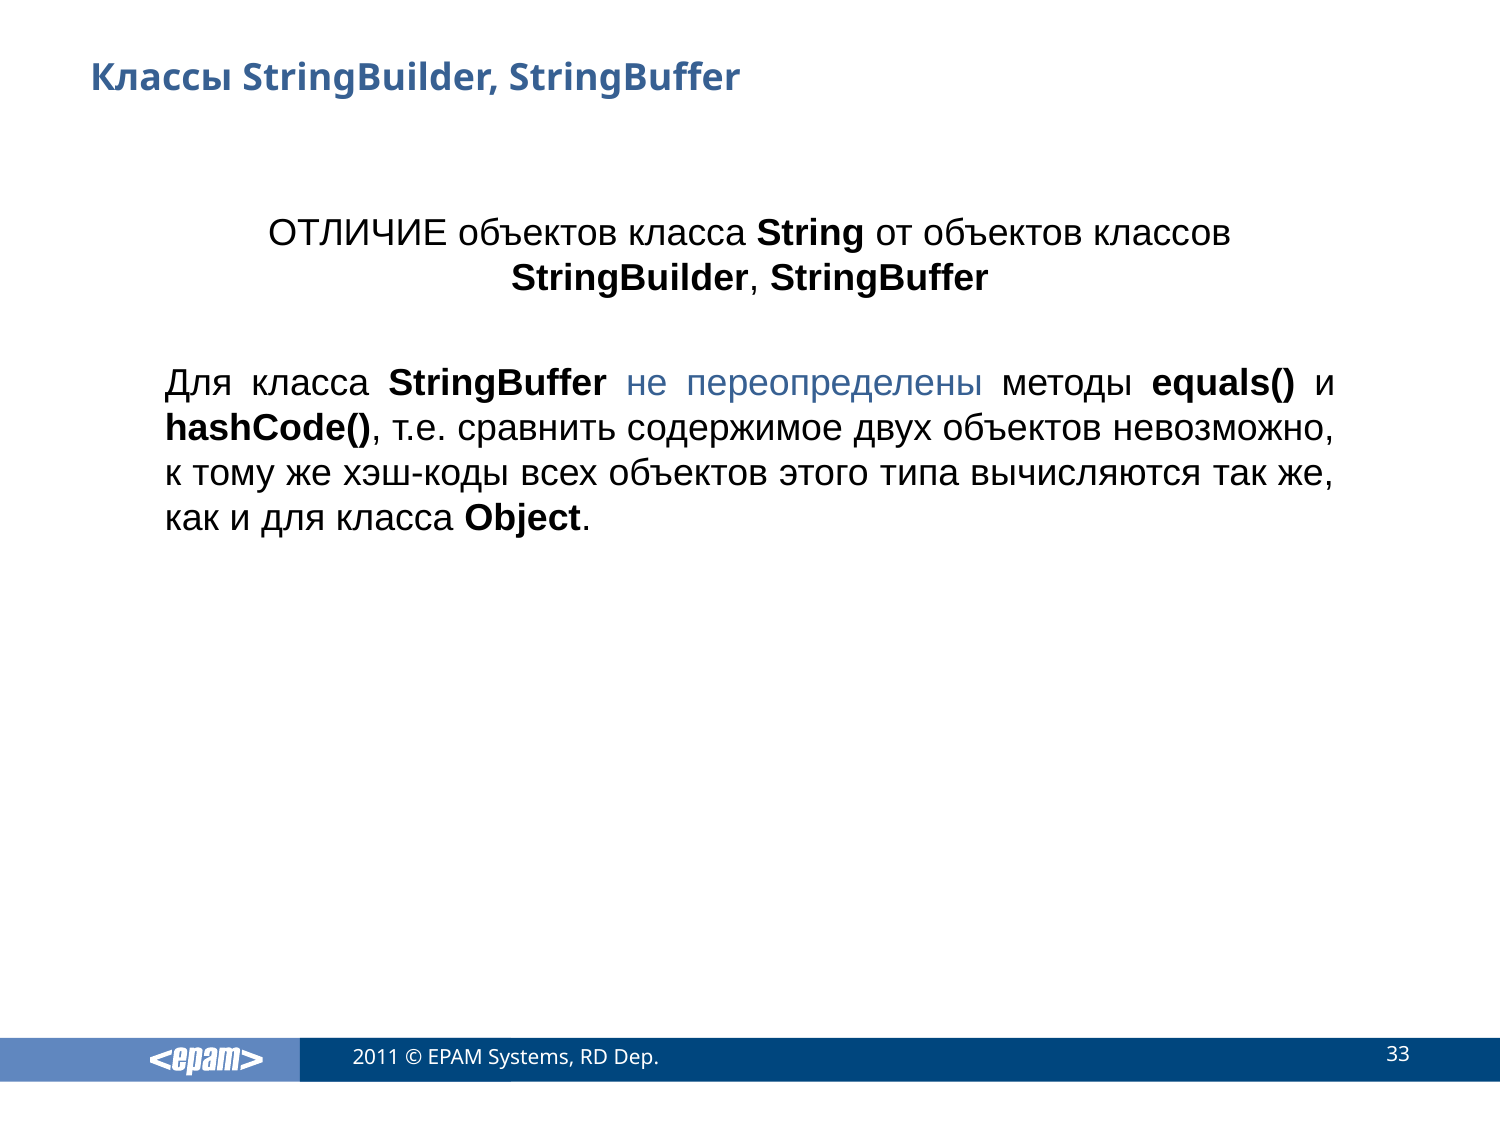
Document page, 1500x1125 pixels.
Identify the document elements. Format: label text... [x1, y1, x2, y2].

title Классы StringBuilder, StringBuffer [75, 45, 1425, 163]
slide_number 33 [1262, 1025, 1425, 1085]
list ОТЛИЧИЕ объектов класса String от объектов классов StringBuilder, StringBuffer Для класса StringBuffer не переопределены методы equals() и hashCode(), т.е. сравнить содержимое двух объектов невозможно, к тому же хэш-коды всех объектов этого типа вычисляются так же, как и для класса Object. [150, 200, 1350, 988]
footer 2011 © EPAM Systems, RD Dep. [337, 1028, 738, 1088]
